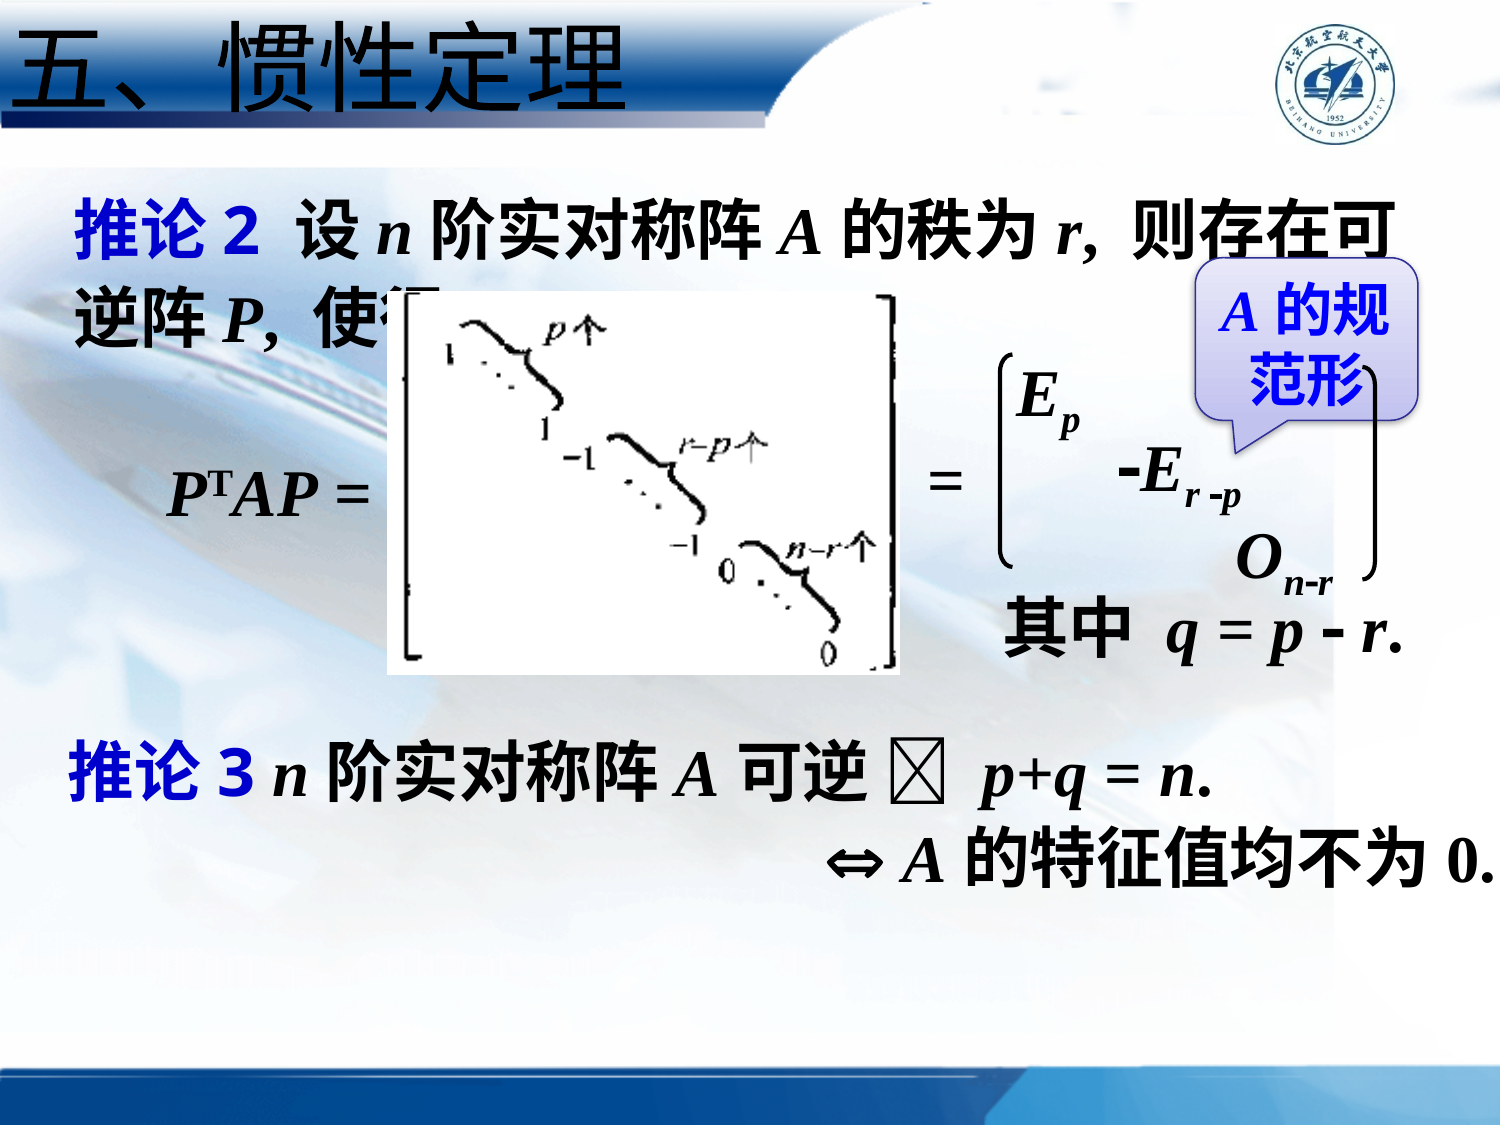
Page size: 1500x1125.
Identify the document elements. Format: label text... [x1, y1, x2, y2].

text_box 推论3 n阶实对称阵A可逆  p+q = n. [53, 714, 1454, 818]
text_box  A的特征值均不为0. [809, 808, 1500, 904]
text_box PTAP = [151, 441, 382, 537]
text_box = [912, 429, 981, 525]
text_box 其中 q = p  r. [987, 578, 1436, 673]
picture [0, 0, 1500, 1125]
text_box 推论2 设n阶实对称阵A的秩为r, 则存在可逆阵P, 使得 [58, 172, 1459, 363]
text_box A的规范形 [1194, 256, 1419, 422]
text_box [999, 341, 1376, 600]
